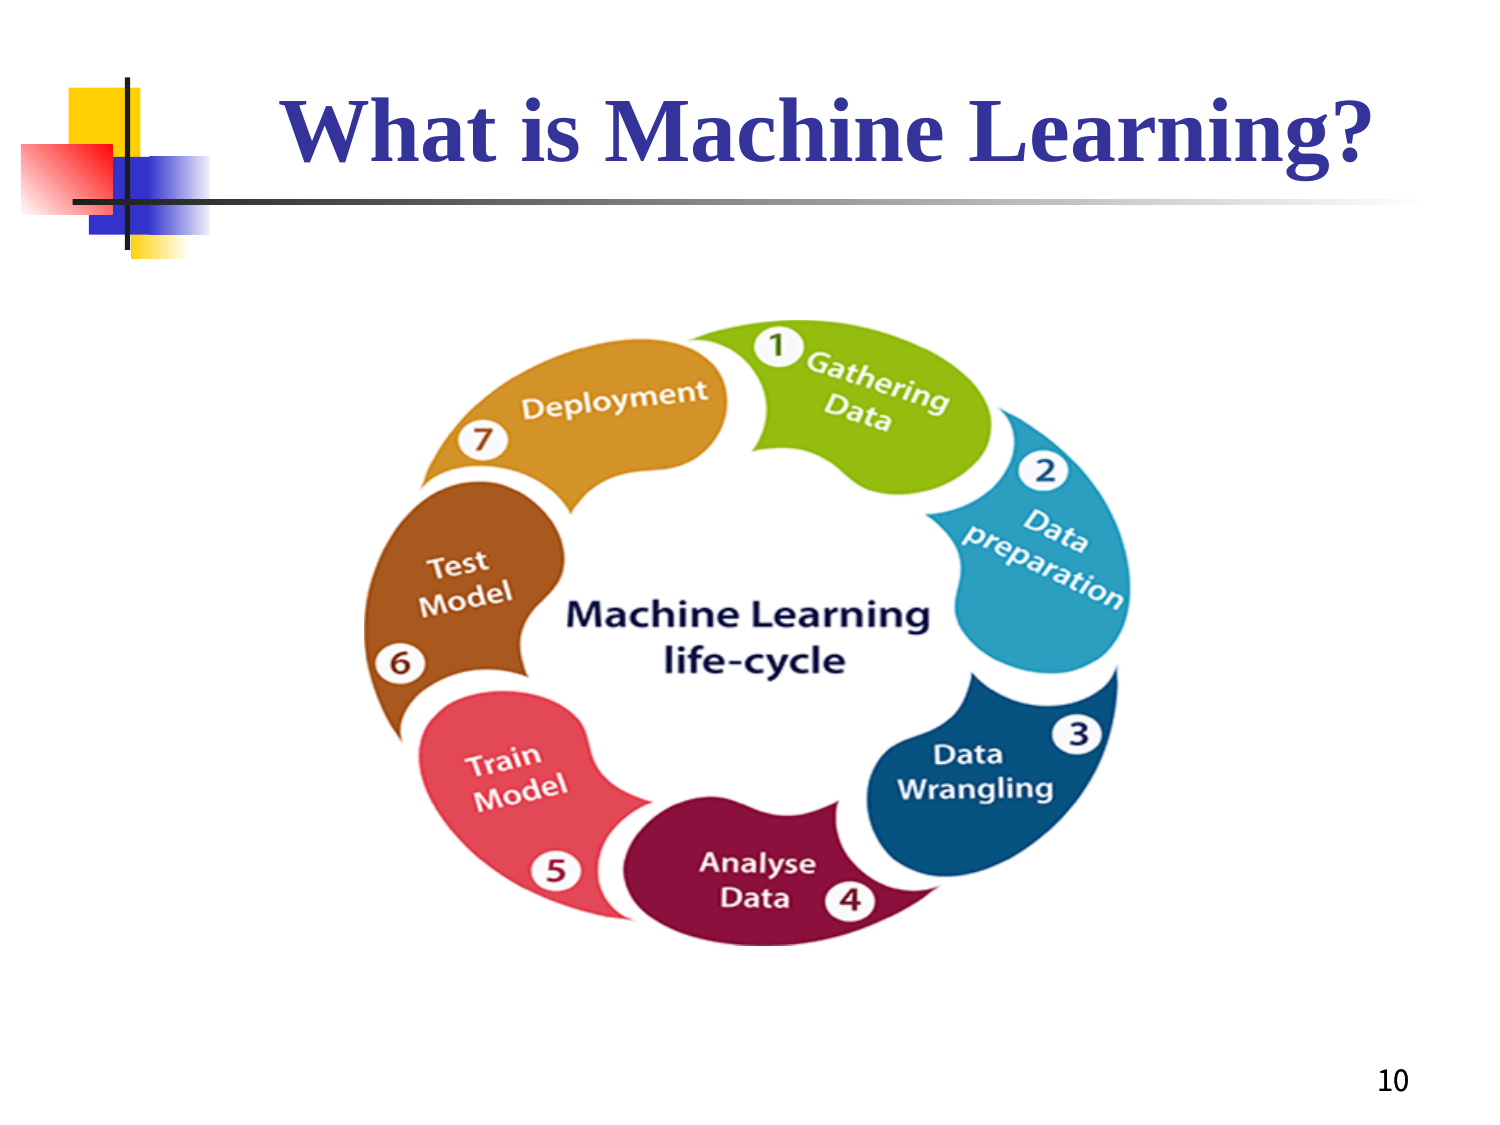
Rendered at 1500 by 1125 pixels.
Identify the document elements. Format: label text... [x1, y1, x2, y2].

text_box What is Machine Learning? [188, 24, 1468, 188]
slide_number 10 [1112, 1037, 1425, 1113]
picture [364, 320, 1136, 946]
